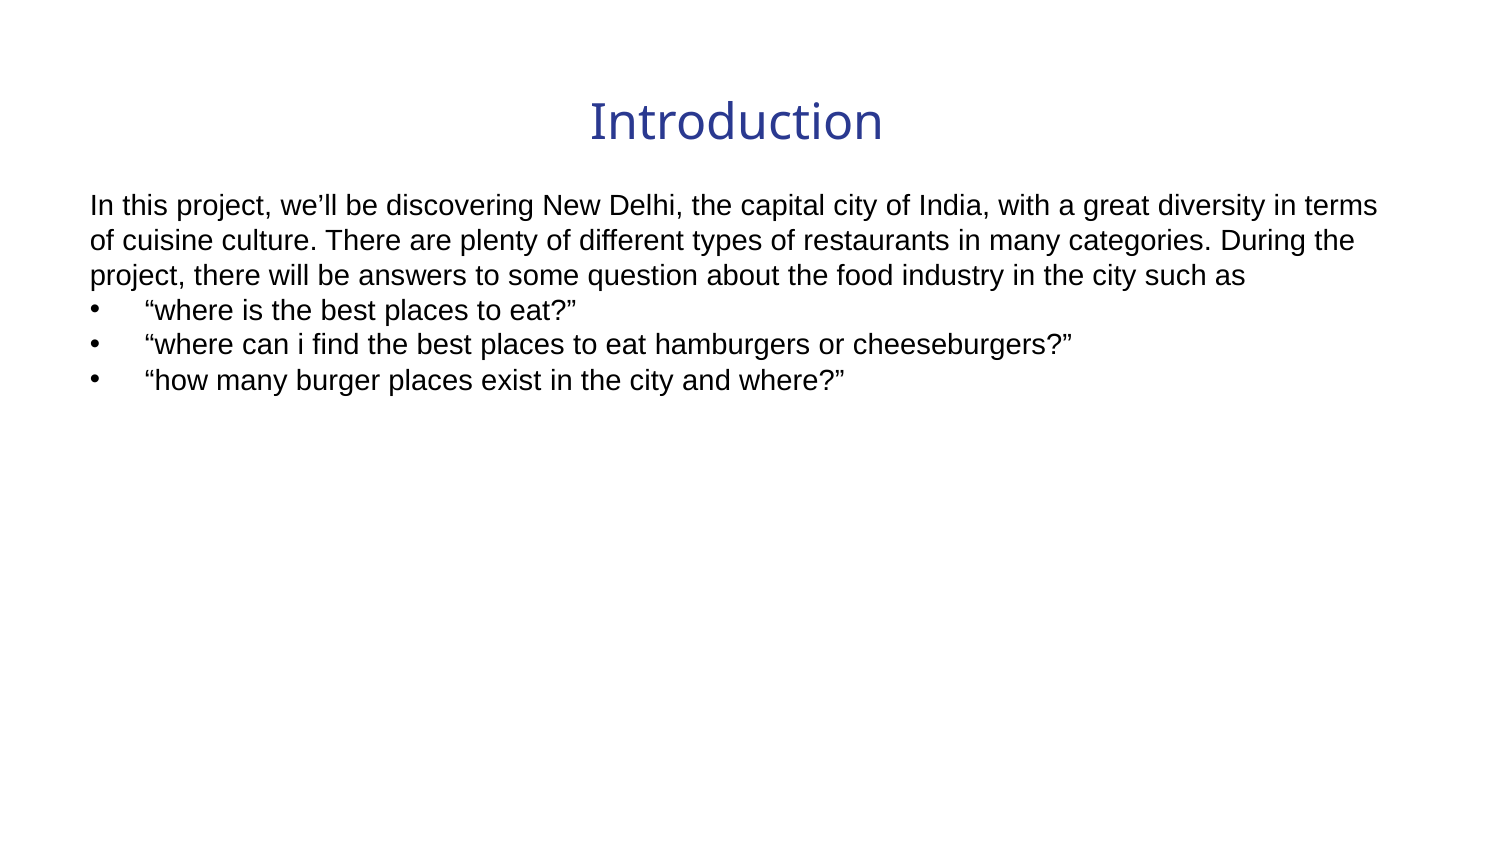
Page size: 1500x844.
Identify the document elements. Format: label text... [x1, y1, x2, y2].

text_box Introduction [65, 87, 1411, 172]
text_box In this project, we’ll be discovering New Delhi, the capital city of India, with a great diversity in terms of cuisine culture. There are plenty of different types of restaurants in many categories. During the project, there will be answers to some question about the food industry in the city such as “where is the best places to eat?” “where can i find the best places to eat hamburgers or cheeseburgers?” “how many burger places exist in the city and where?” [74, 171, 1411, 748]
